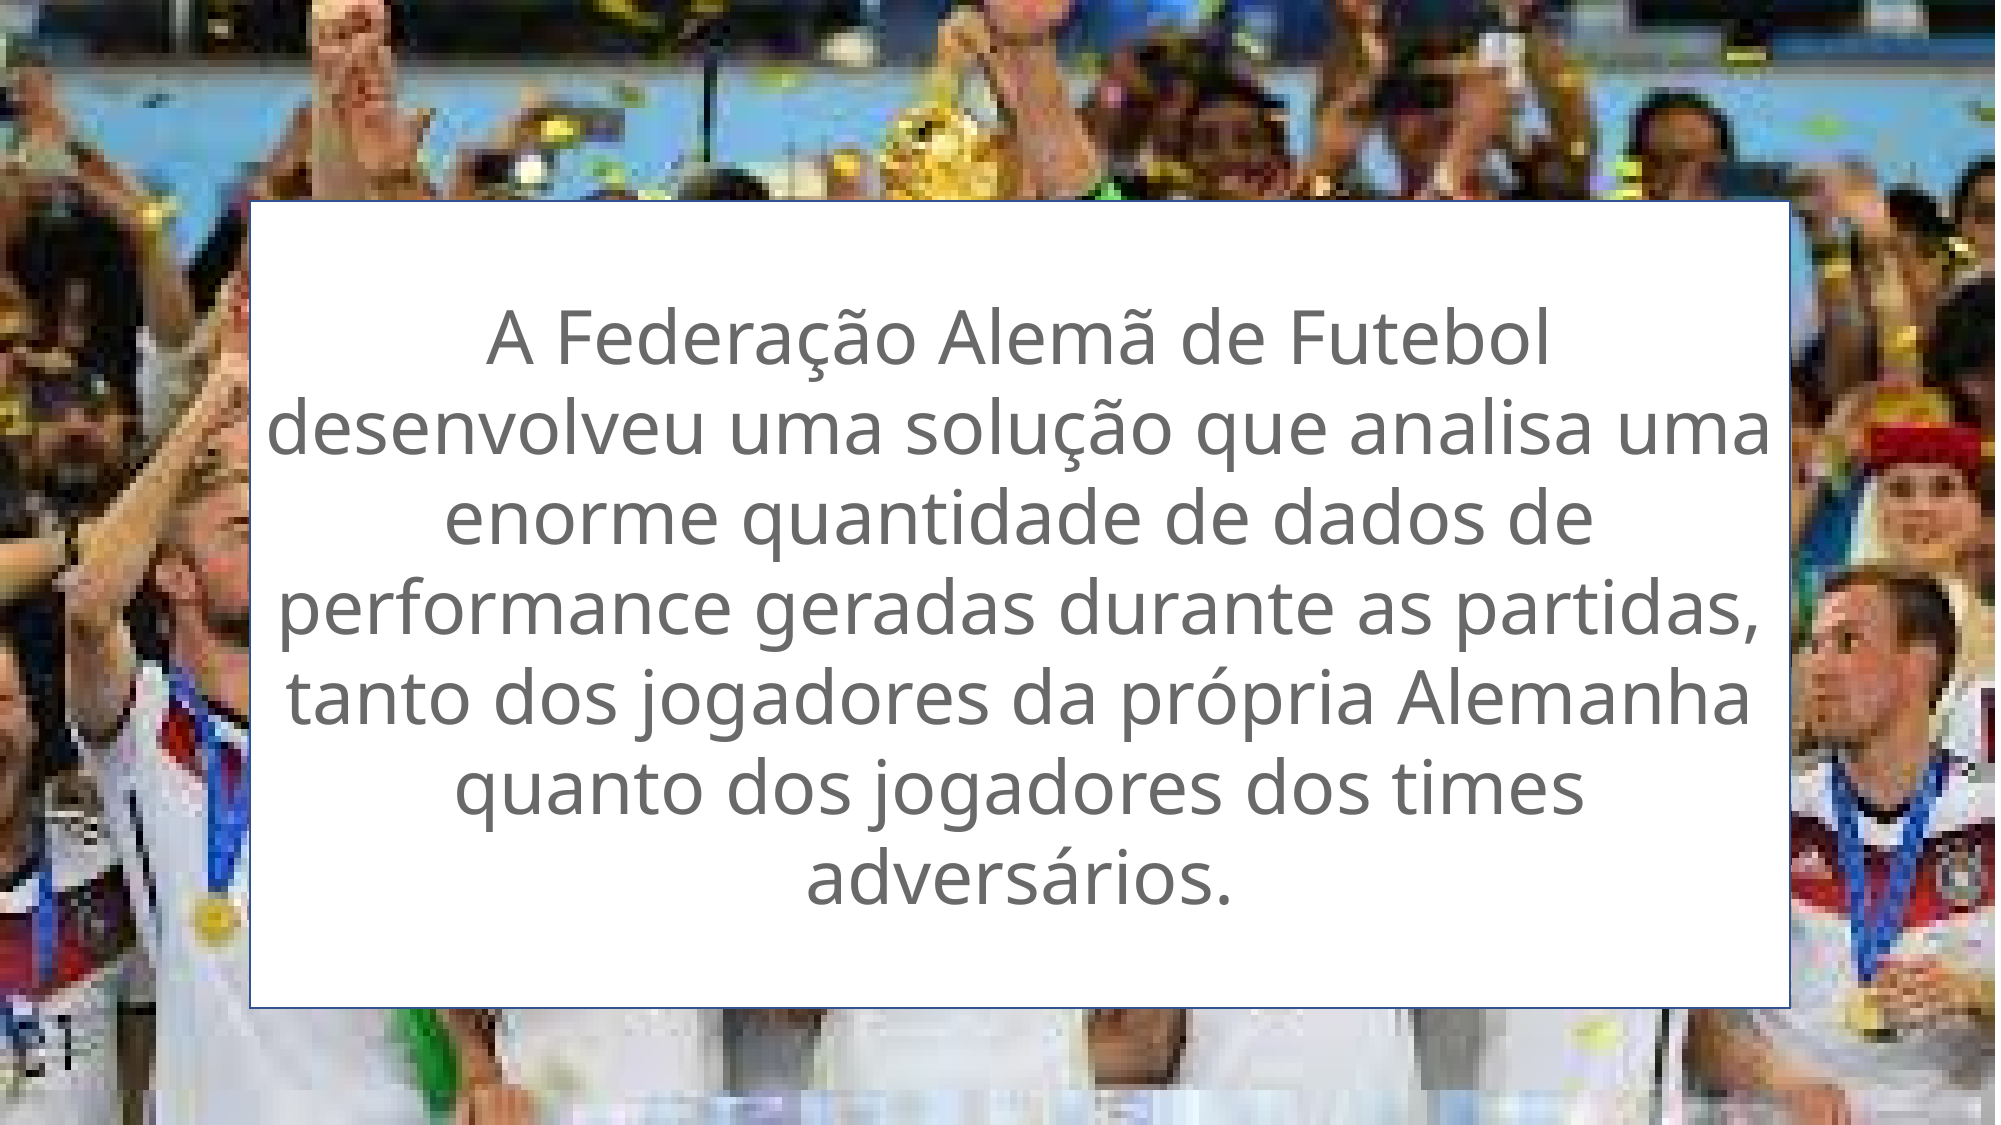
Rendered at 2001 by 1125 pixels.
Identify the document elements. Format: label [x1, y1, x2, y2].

list [0, 0, 1995, 1125]
